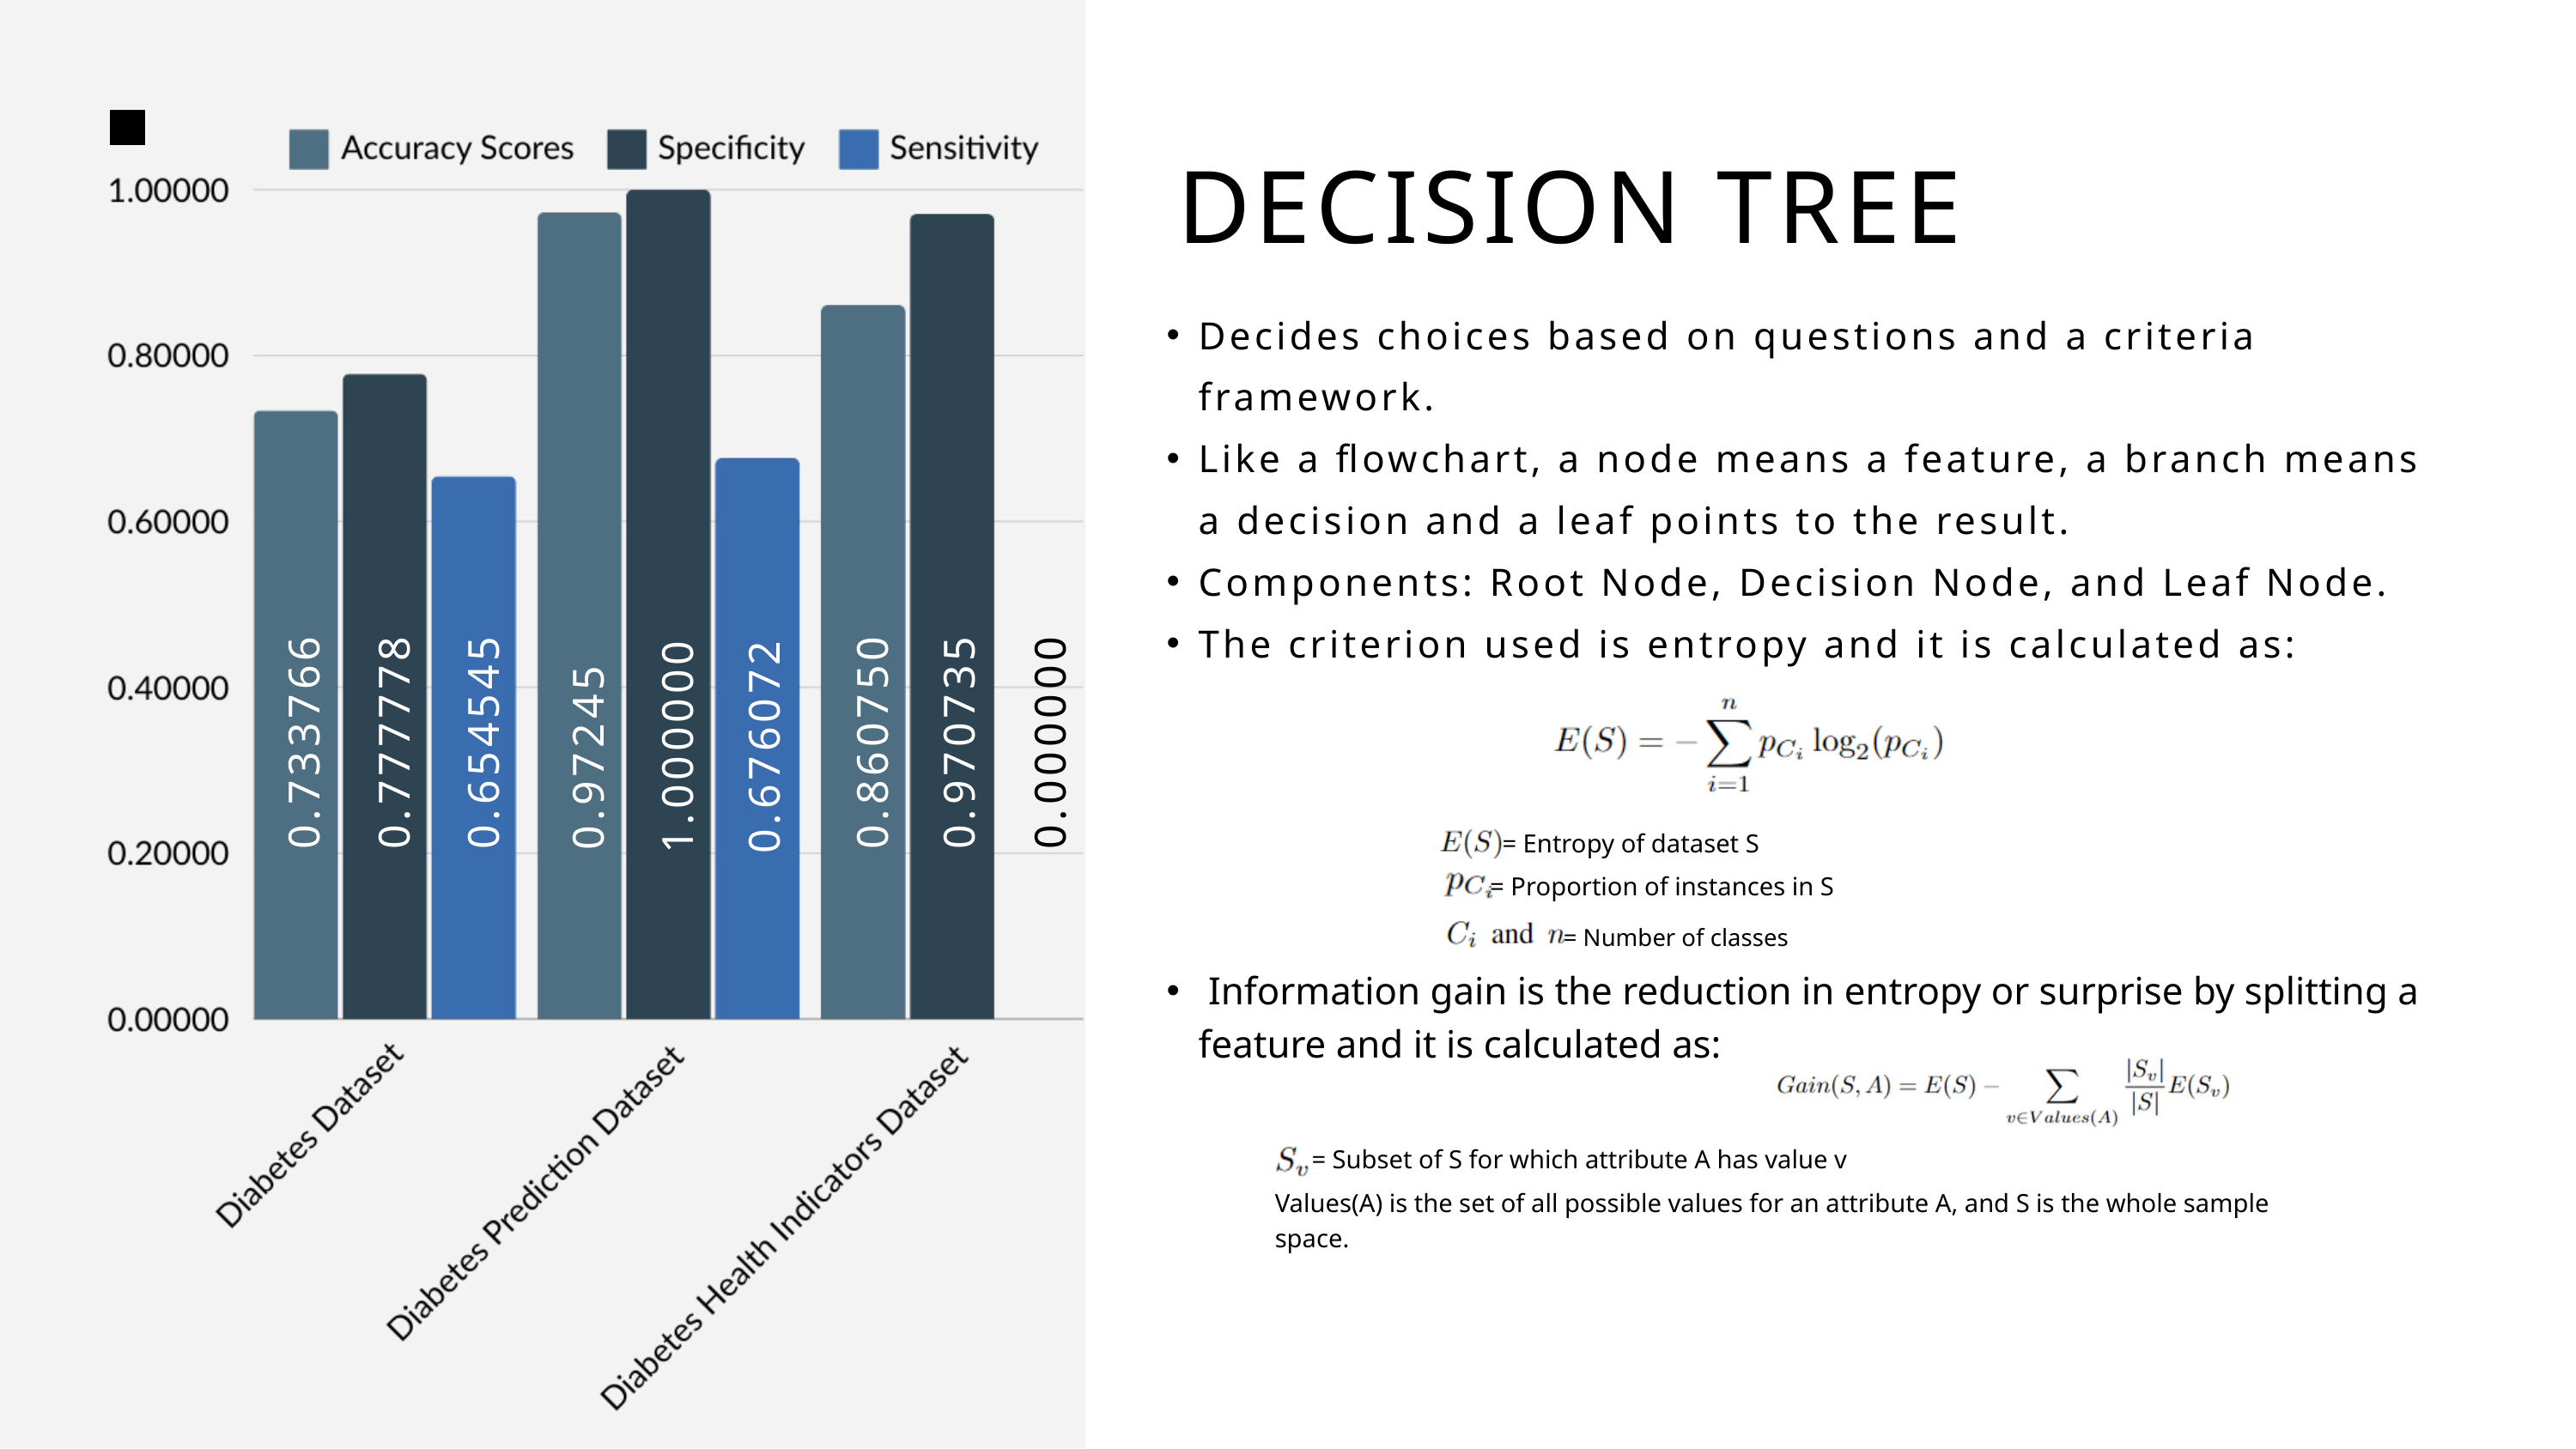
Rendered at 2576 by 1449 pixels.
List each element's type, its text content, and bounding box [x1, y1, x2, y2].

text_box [1217, 305, 2432, 1217]
text_box DECISION TREE [1217, 123, 2541, 264]
picture [0, 0, 1214, 1449]
